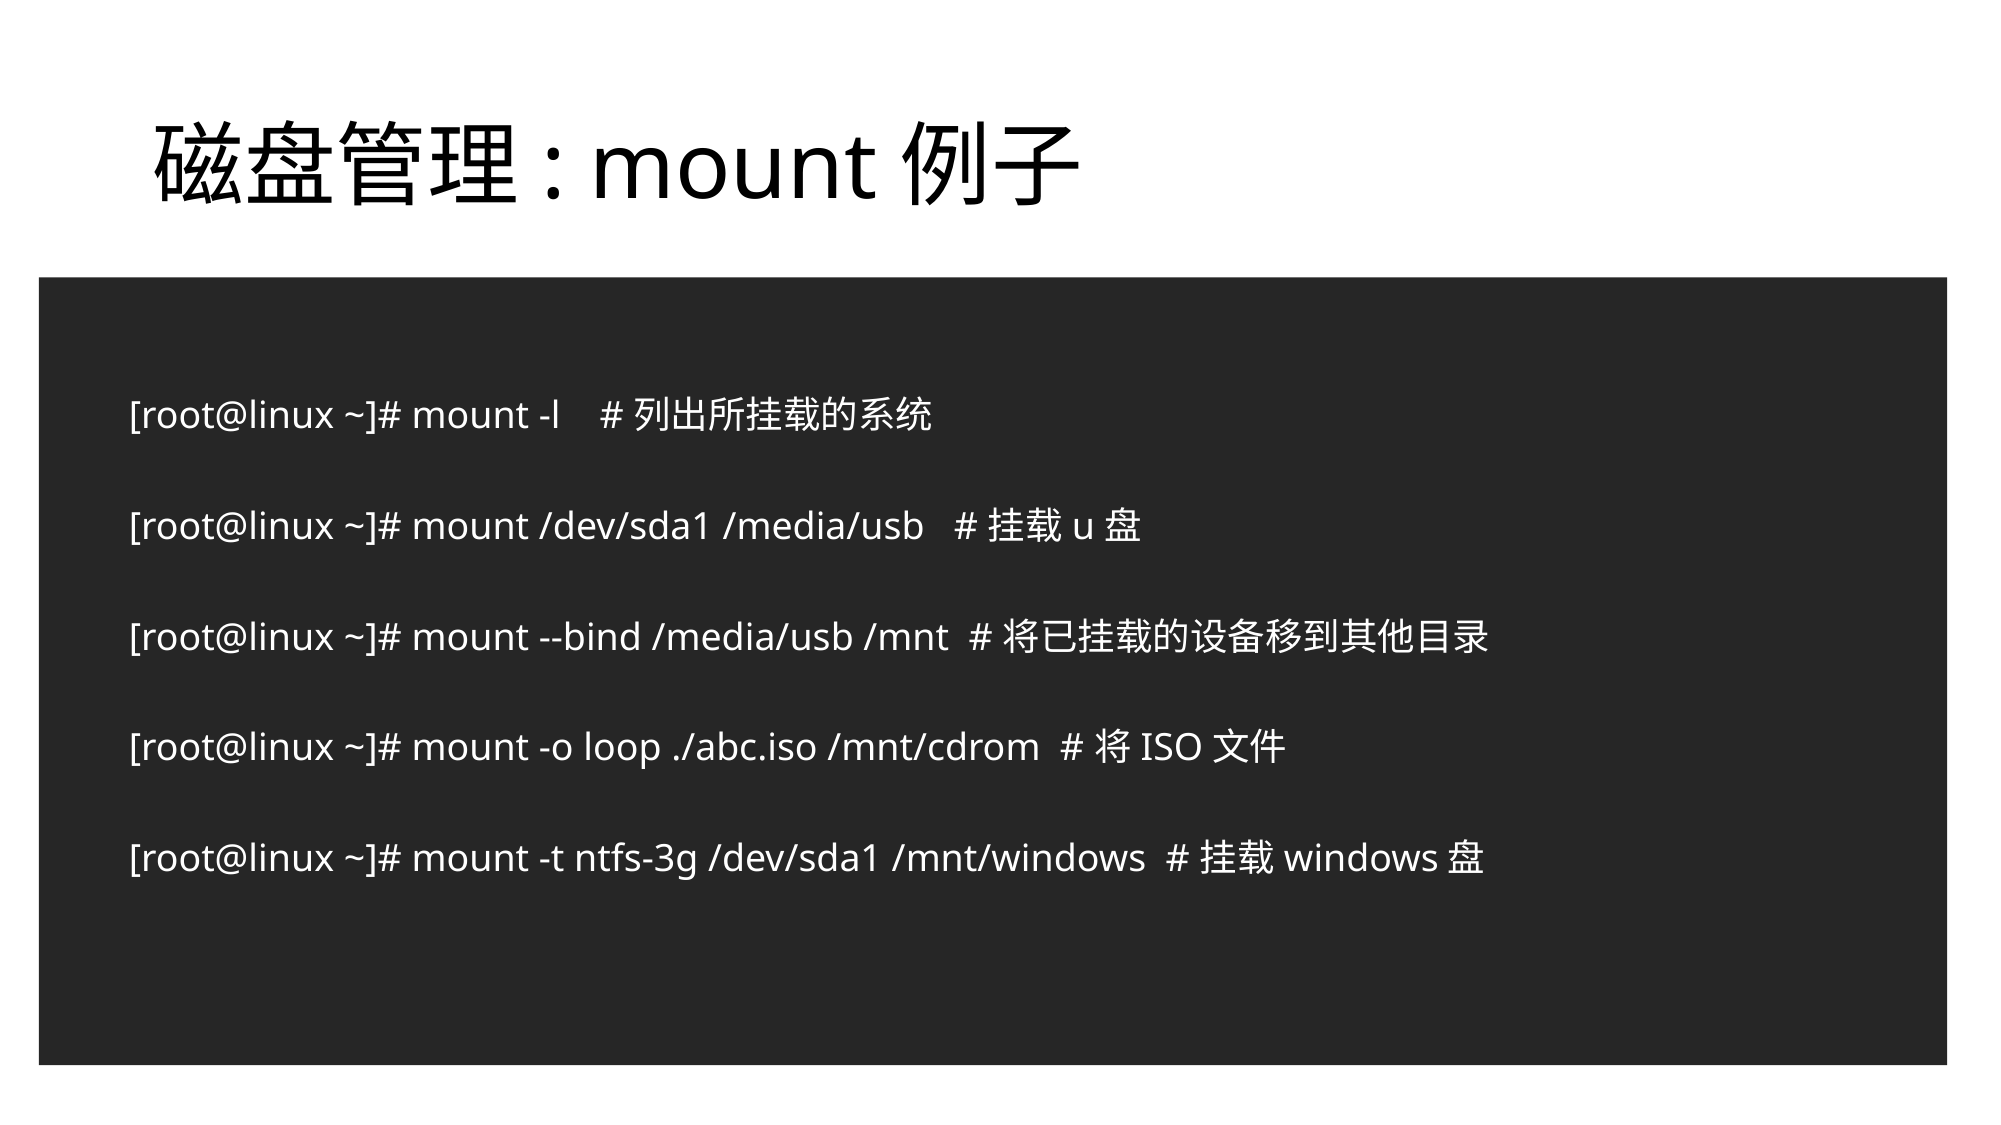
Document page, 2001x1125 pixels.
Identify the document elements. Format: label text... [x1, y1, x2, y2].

title 磁盘管理: mount例子 [137, 59, 1863, 277]
list [root@linux ~]# mount -l #列出所挂载的系统 [root@linux ~]# mount /dev/sda1 /media/usb #挂载u盘 [root@linux ~]# mount --bind /media/usb /mnt #将已挂载的设备移到其他目录 [root@linux ~]# mount -o loop ./abc.iso /mnt/cdrom #将ISO文件 [root@linux ~]# mount -t ntfs-3g /dev/sda1 /mnt/windows #挂载windows盘 [38, 277, 1948, 1066]
